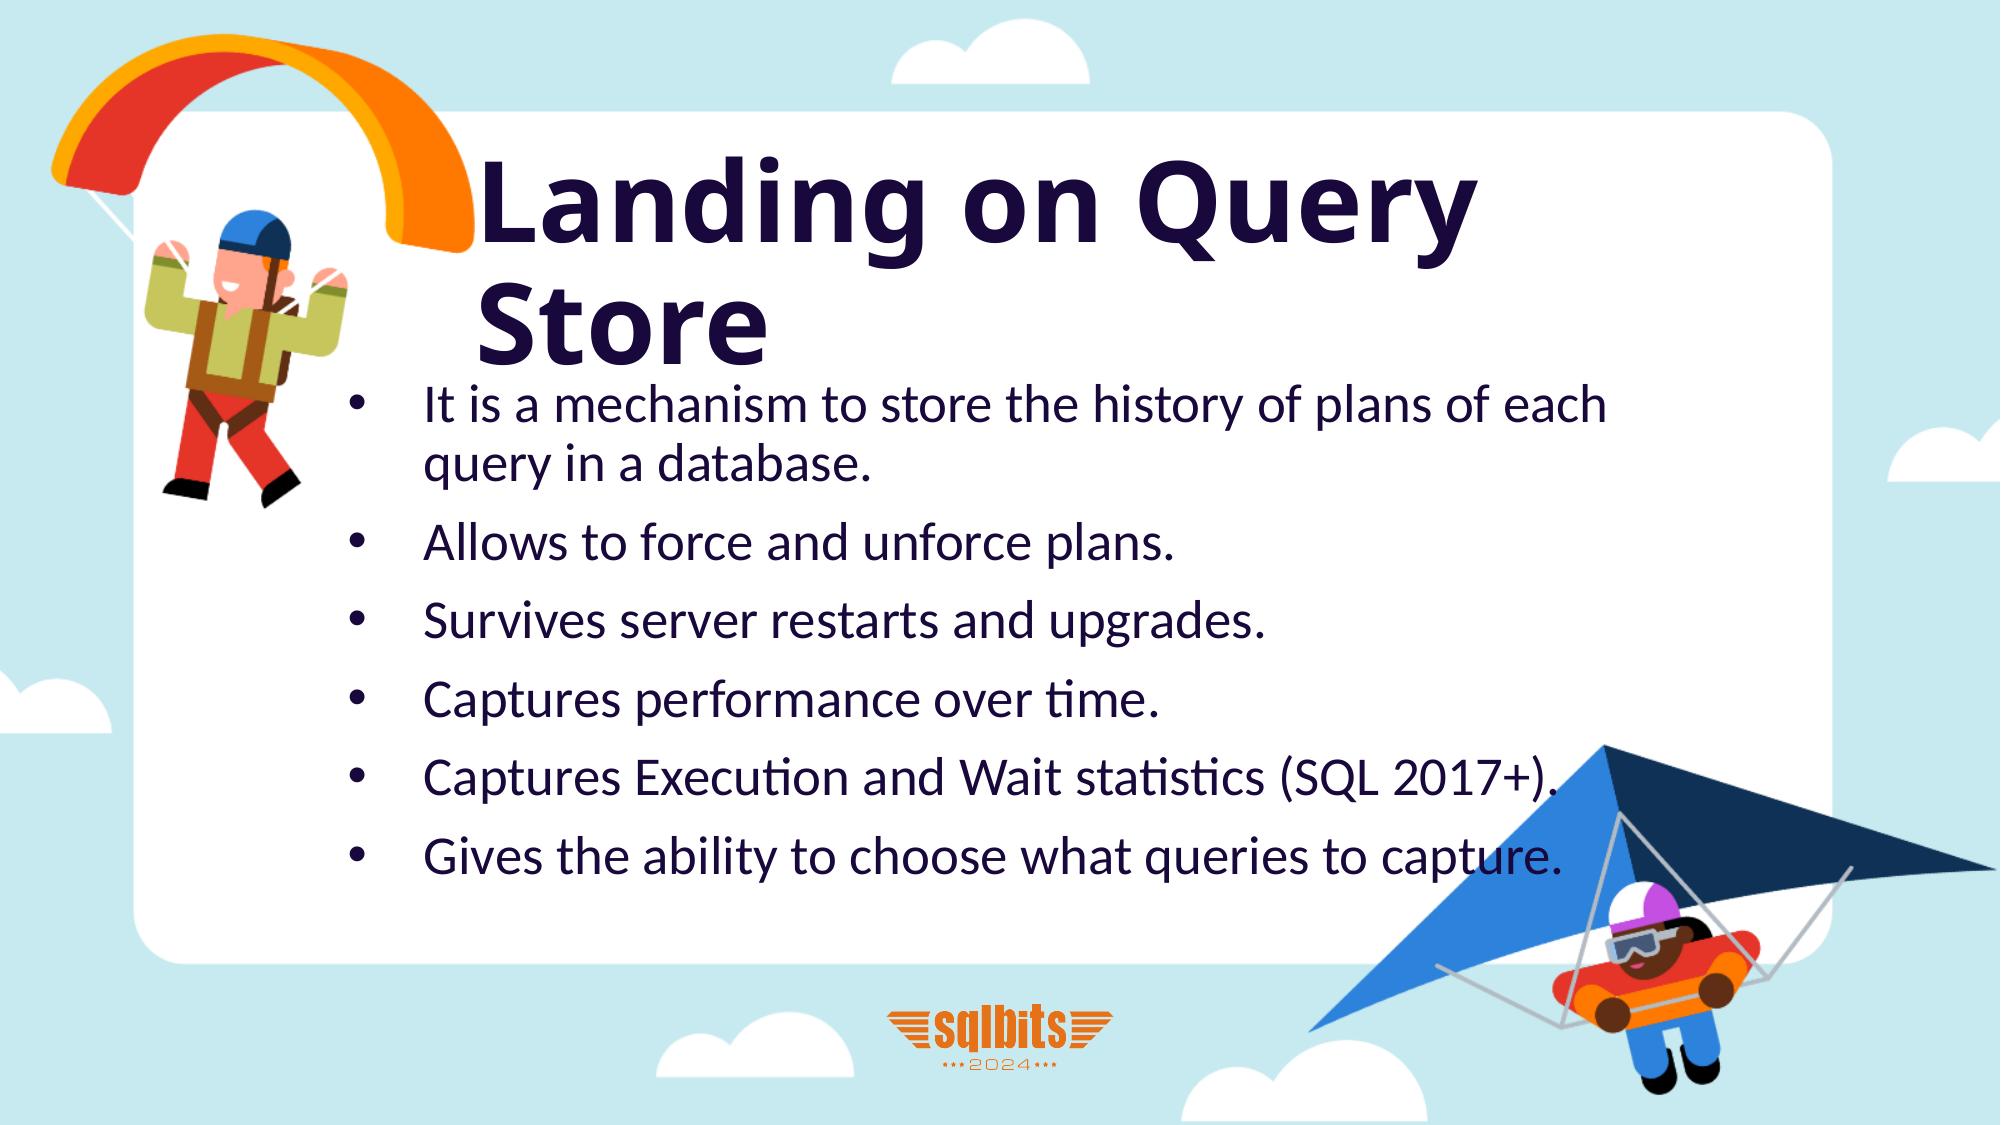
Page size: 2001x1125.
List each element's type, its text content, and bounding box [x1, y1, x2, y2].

title Landing on Query Store [460, 158, 1804, 376]
picture [0, 0, 2000, 1125]
list It is a mechanism to store the history of plans of each query in a database. Allows to force and unforce plans. Survives server restarts and upgrades. Captures performance over time. Captures Execution and Wait statistics (SQL 2017+). Gives the ability to choose what queries to capture. [332, 364, 1635, 898]
